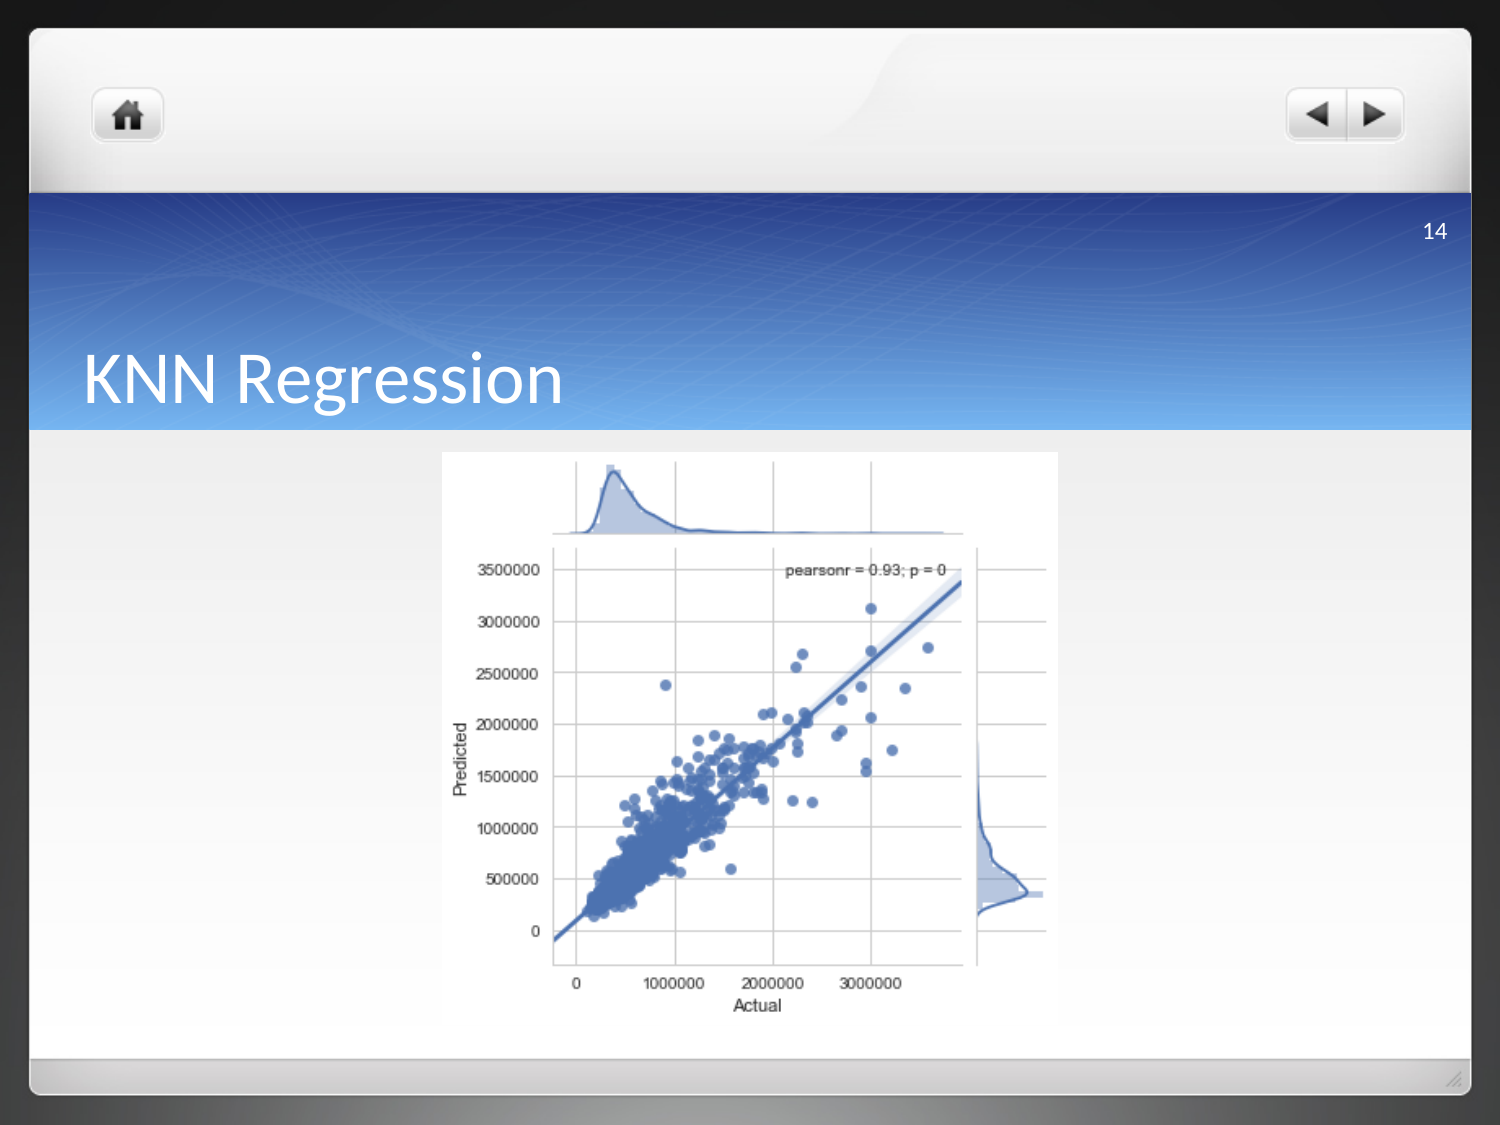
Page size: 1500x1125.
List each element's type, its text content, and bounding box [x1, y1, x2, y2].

title KNN Regression [68, 238, 1432, 427]
picture [0, 0, 1500, 1125]
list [67, 451, 1432, 1026]
slide_number 14 [1374, 200, 1463, 260]
